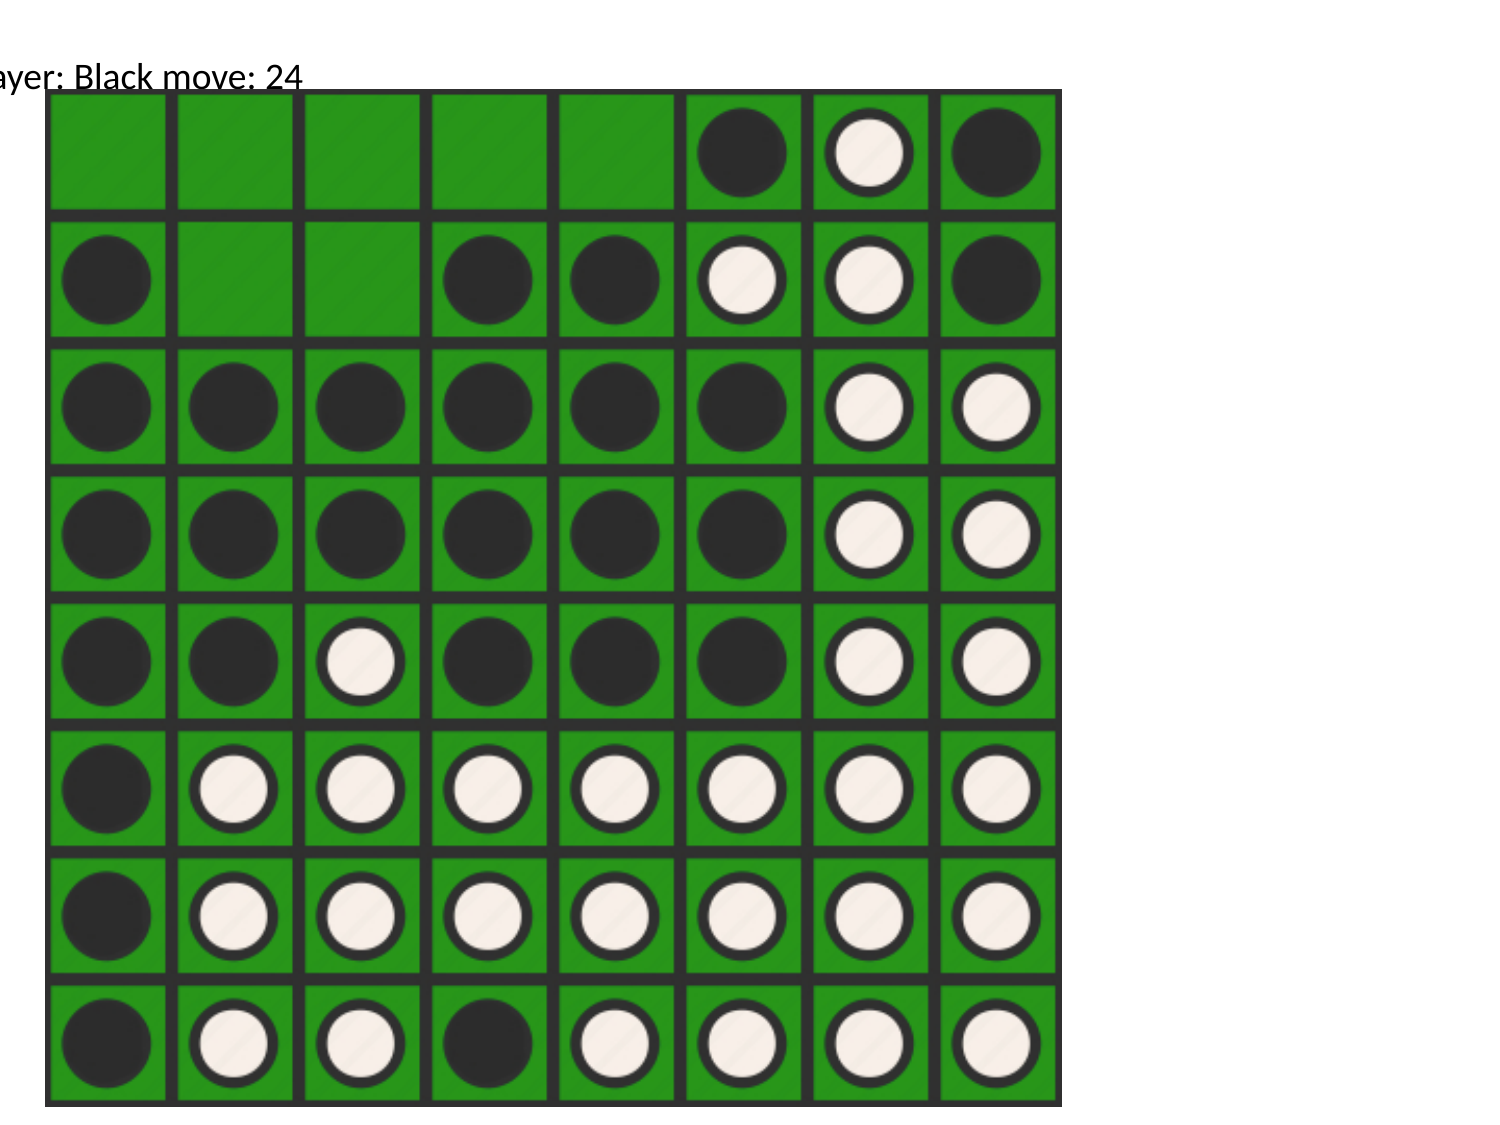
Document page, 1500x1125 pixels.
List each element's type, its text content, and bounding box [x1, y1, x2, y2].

picture [44, 89, 1062, 1107]
text_box turn: 53 player: Black move: 24 [0, 44, 319, 105]
